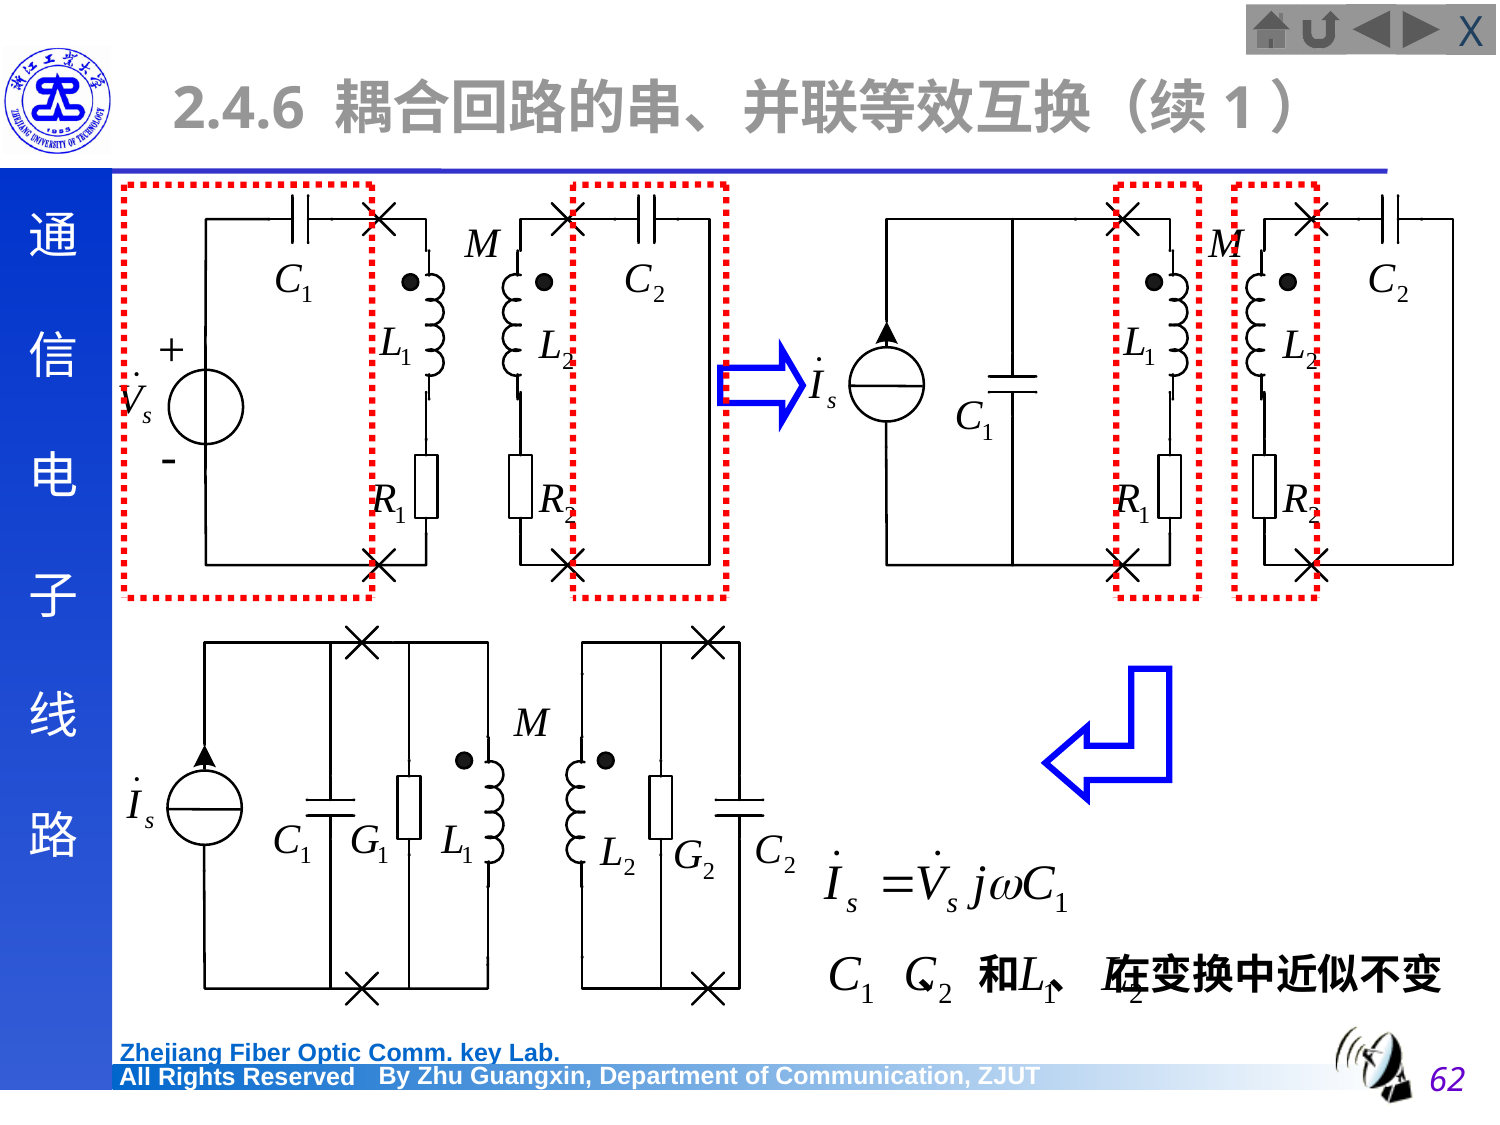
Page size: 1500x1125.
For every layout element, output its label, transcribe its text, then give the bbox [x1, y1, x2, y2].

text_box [814, 845, 1075, 925]
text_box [821, 940, 1500, 1012]
text_box [720, 350, 791, 421]
title 2.4.6 耦合回路的串、并联等效互换（续1） [112, 54, 1388, 155]
picture [3, 46, 111, 154]
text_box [110, 190, 715, 587]
text_box [1045, 668, 1170, 799]
picture [1328, 1019, 1414, 1106]
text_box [796, 190, 1459, 587]
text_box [114, 621, 810, 1010]
